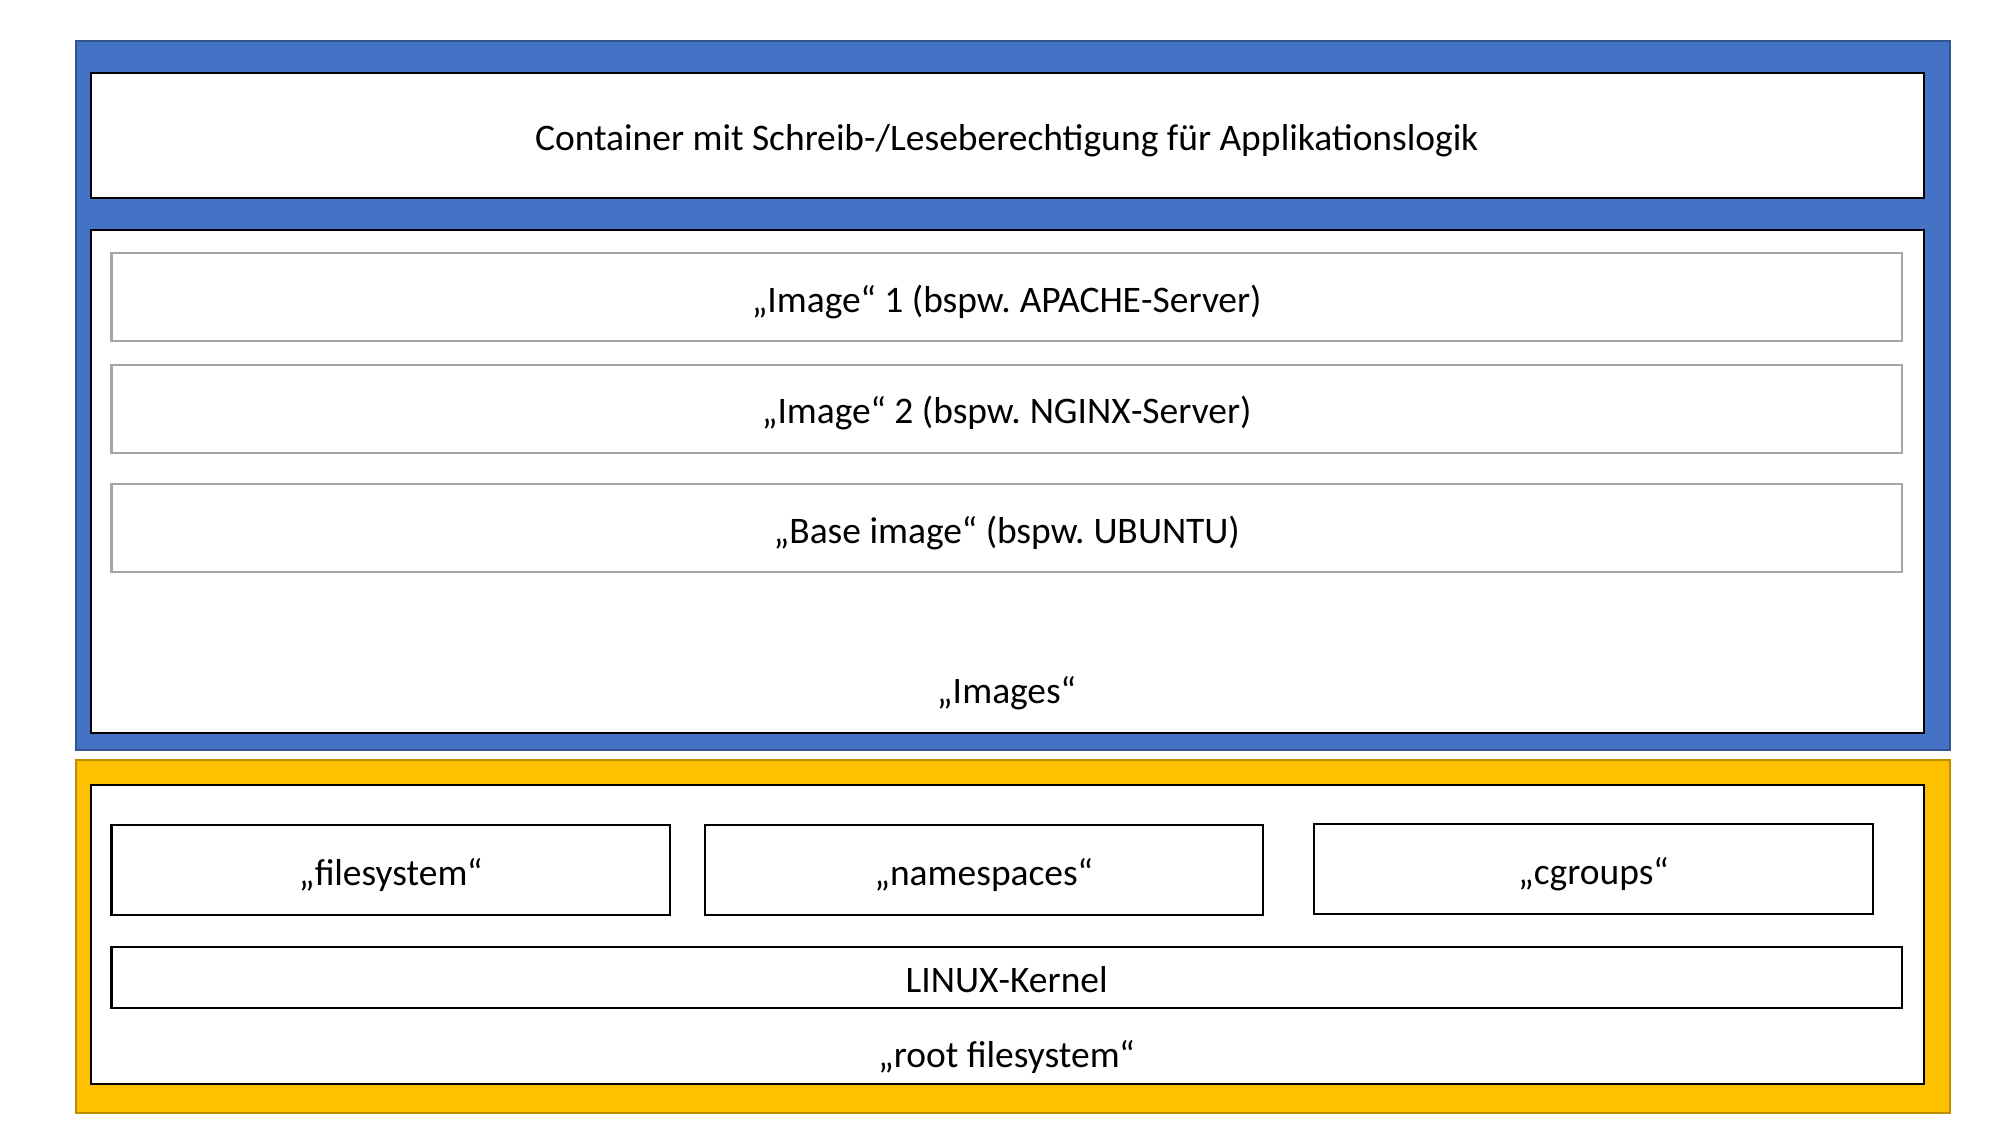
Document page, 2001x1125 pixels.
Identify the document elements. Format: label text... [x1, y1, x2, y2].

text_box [90, 785, 1924, 1084]
text_box „Images“ [726, 658, 1287, 719]
text_box „Image“ 1 (bspw. Apache-Server) [110, 252, 1903, 342]
text_box [90, 229, 1925, 734]
text_box „Image“ 2 (bspw. Nginx-Server) [110, 364, 1903, 454]
text_box „Base image“ (bspw. Ubuntu) [110, 483, 1903, 573]
text_box Container mit Schreib-/Leseberechtigung für Applikationslogik [90, 72, 1925, 199]
text_box [75, 40, 1951, 751]
text_box [75, 759, 1951, 1114]
